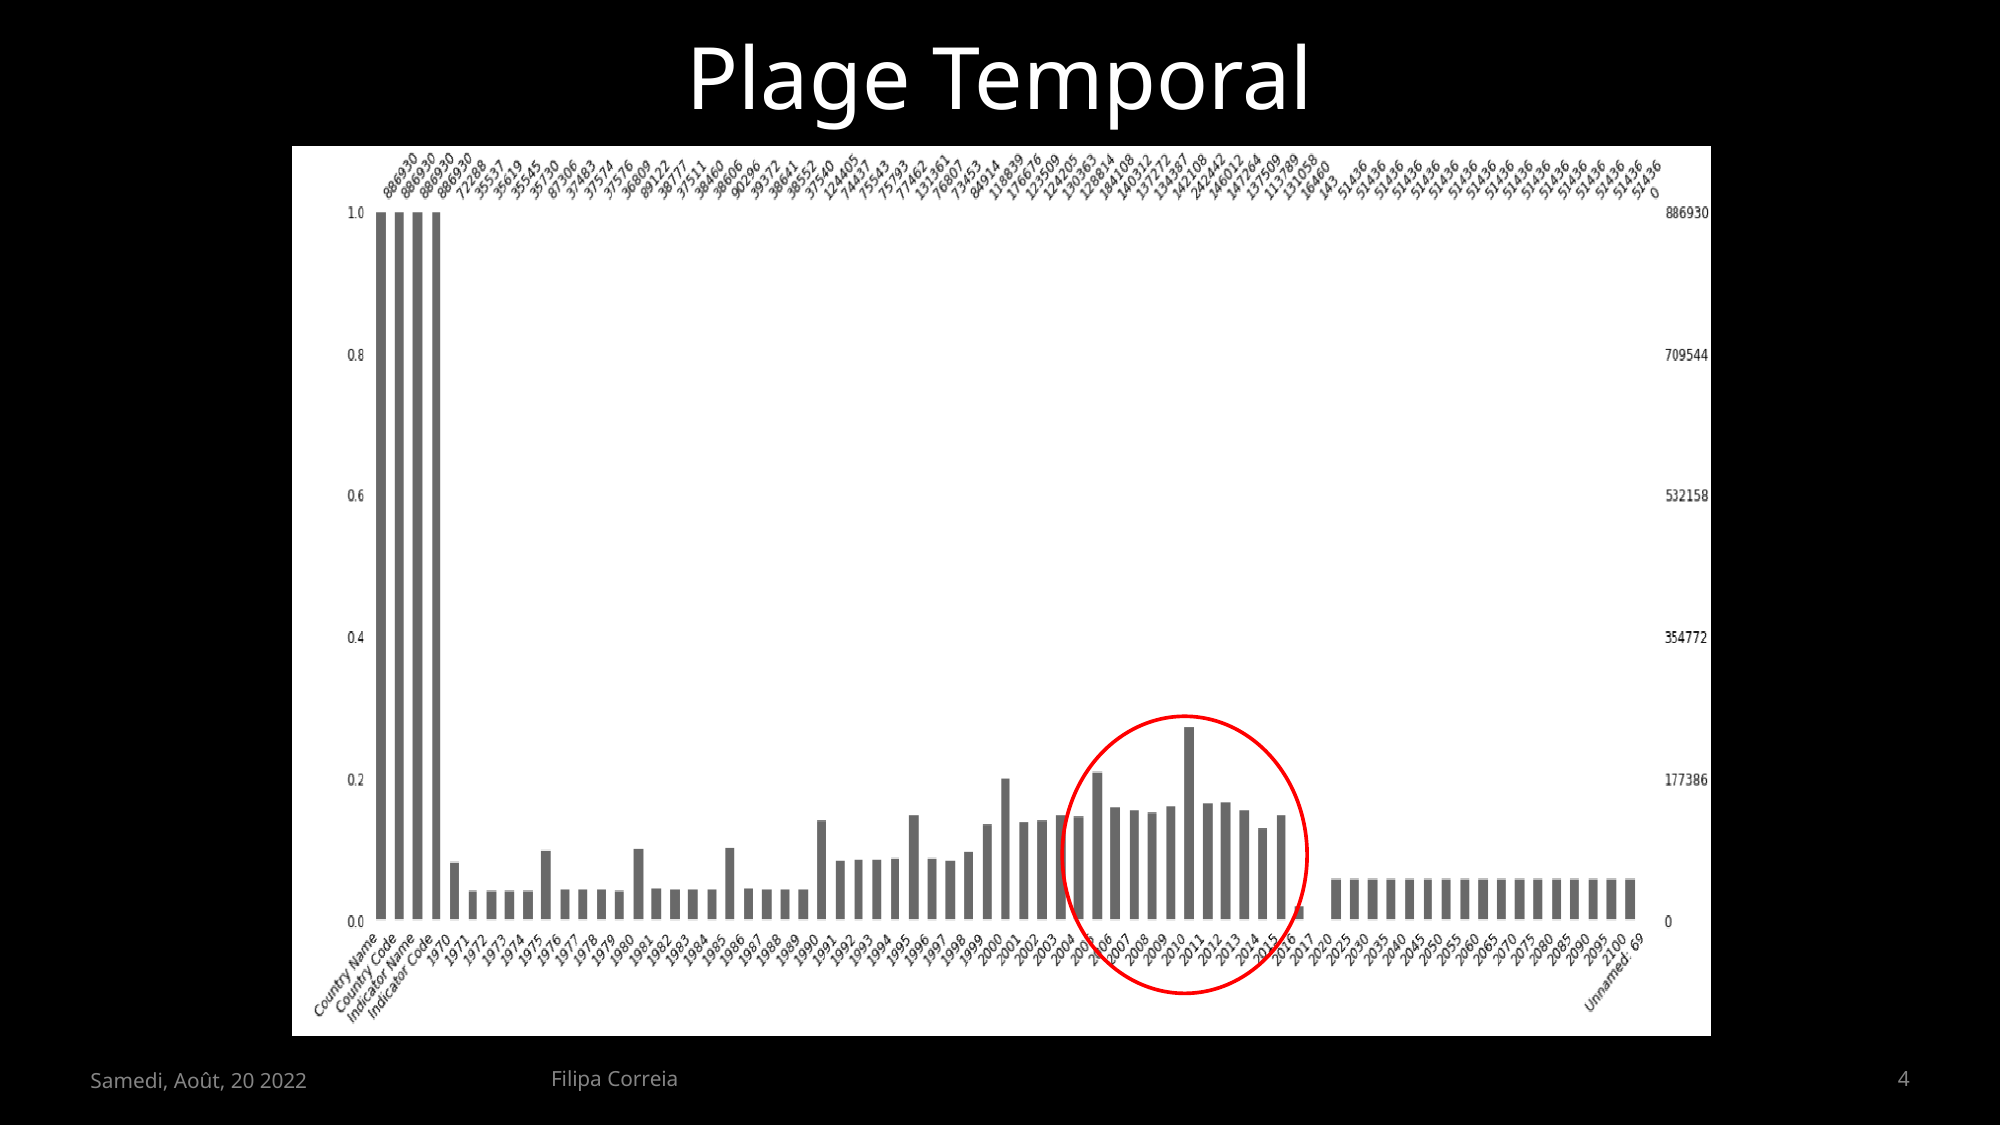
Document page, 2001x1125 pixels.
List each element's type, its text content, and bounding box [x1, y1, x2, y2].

slide_number Samedi, Août, 20 2022 [90, 1067, 522, 1093]
text_box Plage Temporal [307, 23, 1693, 127]
picture [292, 146, 1711, 1036]
footer Filipa Correia [551, 1067, 1598, 1093]
slide_number 4 [1632, 1067, 1910, 1093]
